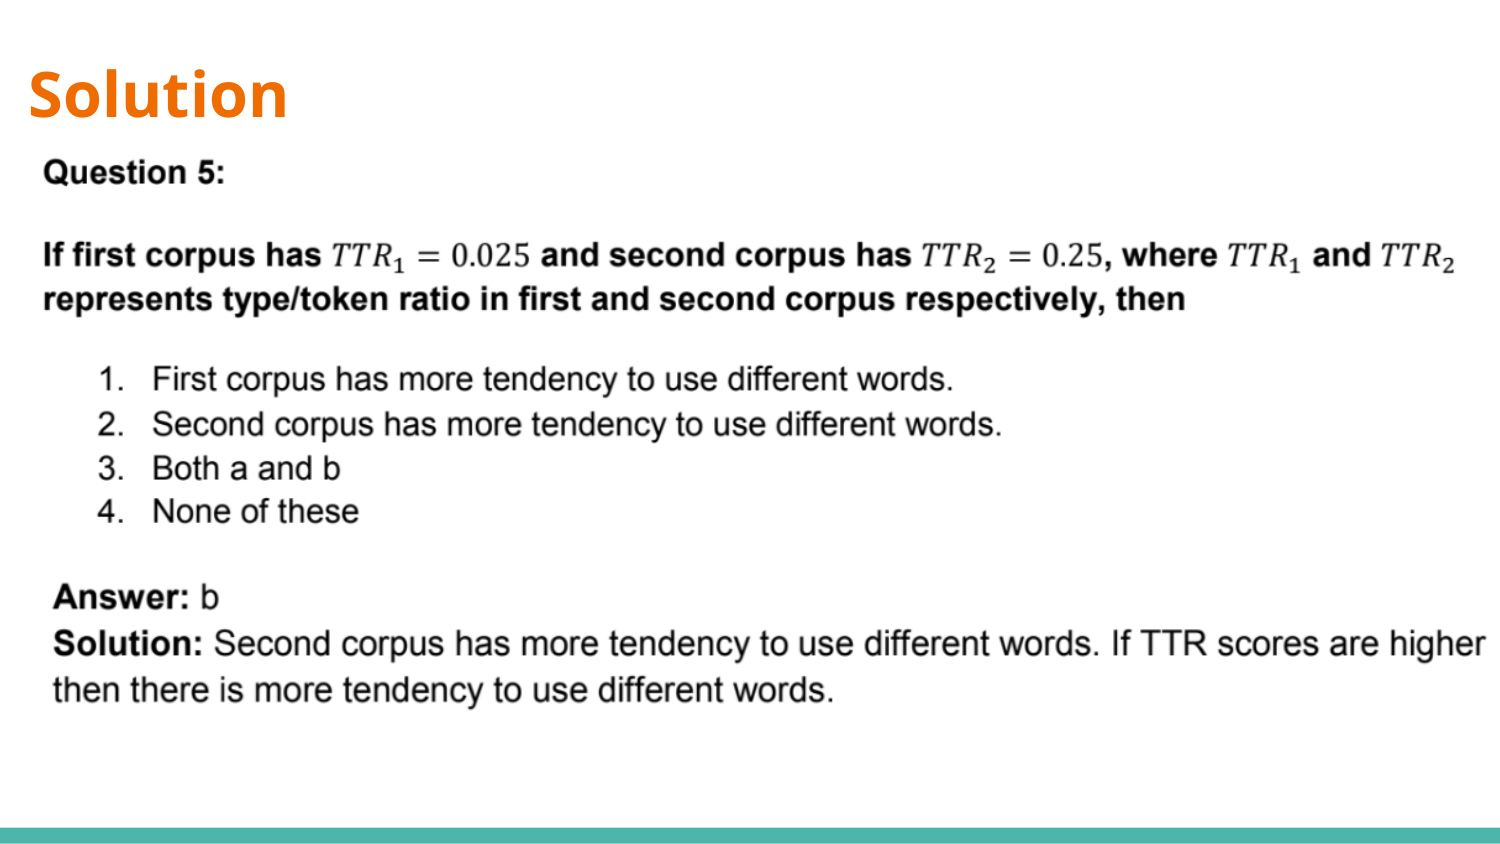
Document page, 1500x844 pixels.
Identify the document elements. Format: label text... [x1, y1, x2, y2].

picture [24, 149, 1476, 554]
title Solution [13, 35, 1412, 152]
picture [49, 563, 1500, 722]
